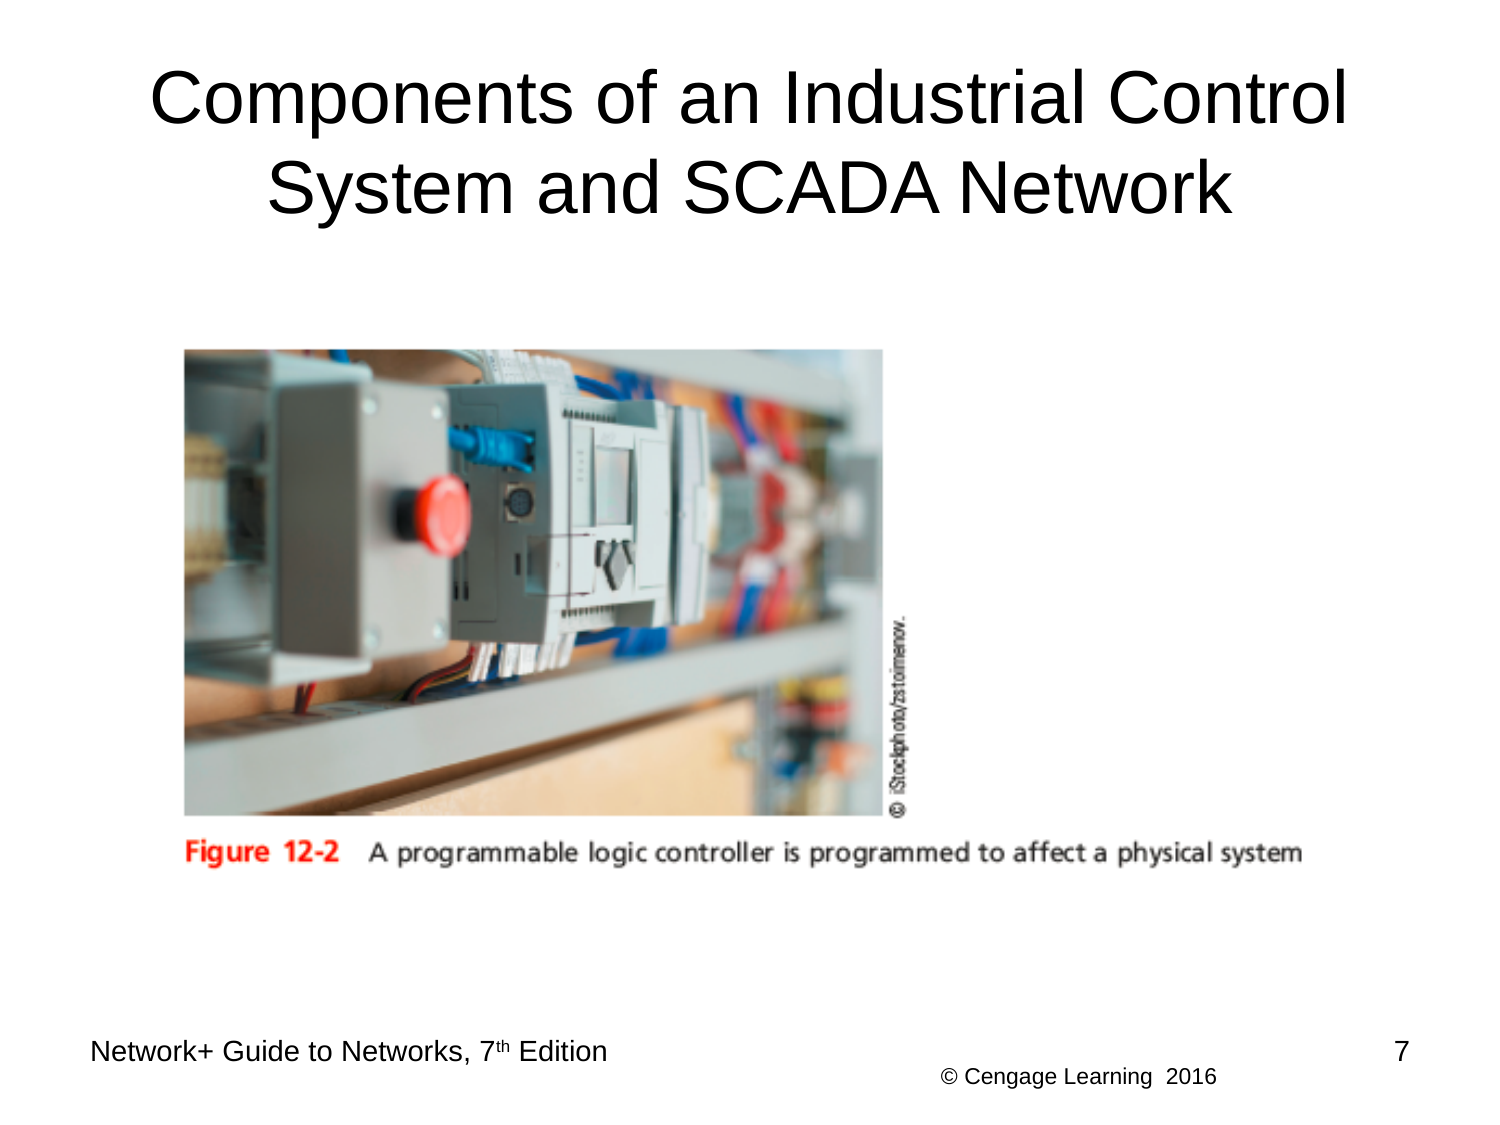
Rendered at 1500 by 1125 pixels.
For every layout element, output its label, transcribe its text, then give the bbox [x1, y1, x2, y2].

title Components of an Industrial Control System and SCADA Network [75, 45, 1425, 233]
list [174, 337, 1316, 876]
footer Network+ Guide to Networks, 7th Edition [74, 1024, 713, 1103]
slide_number 7 [1312, 1024, 1426, 1103]
